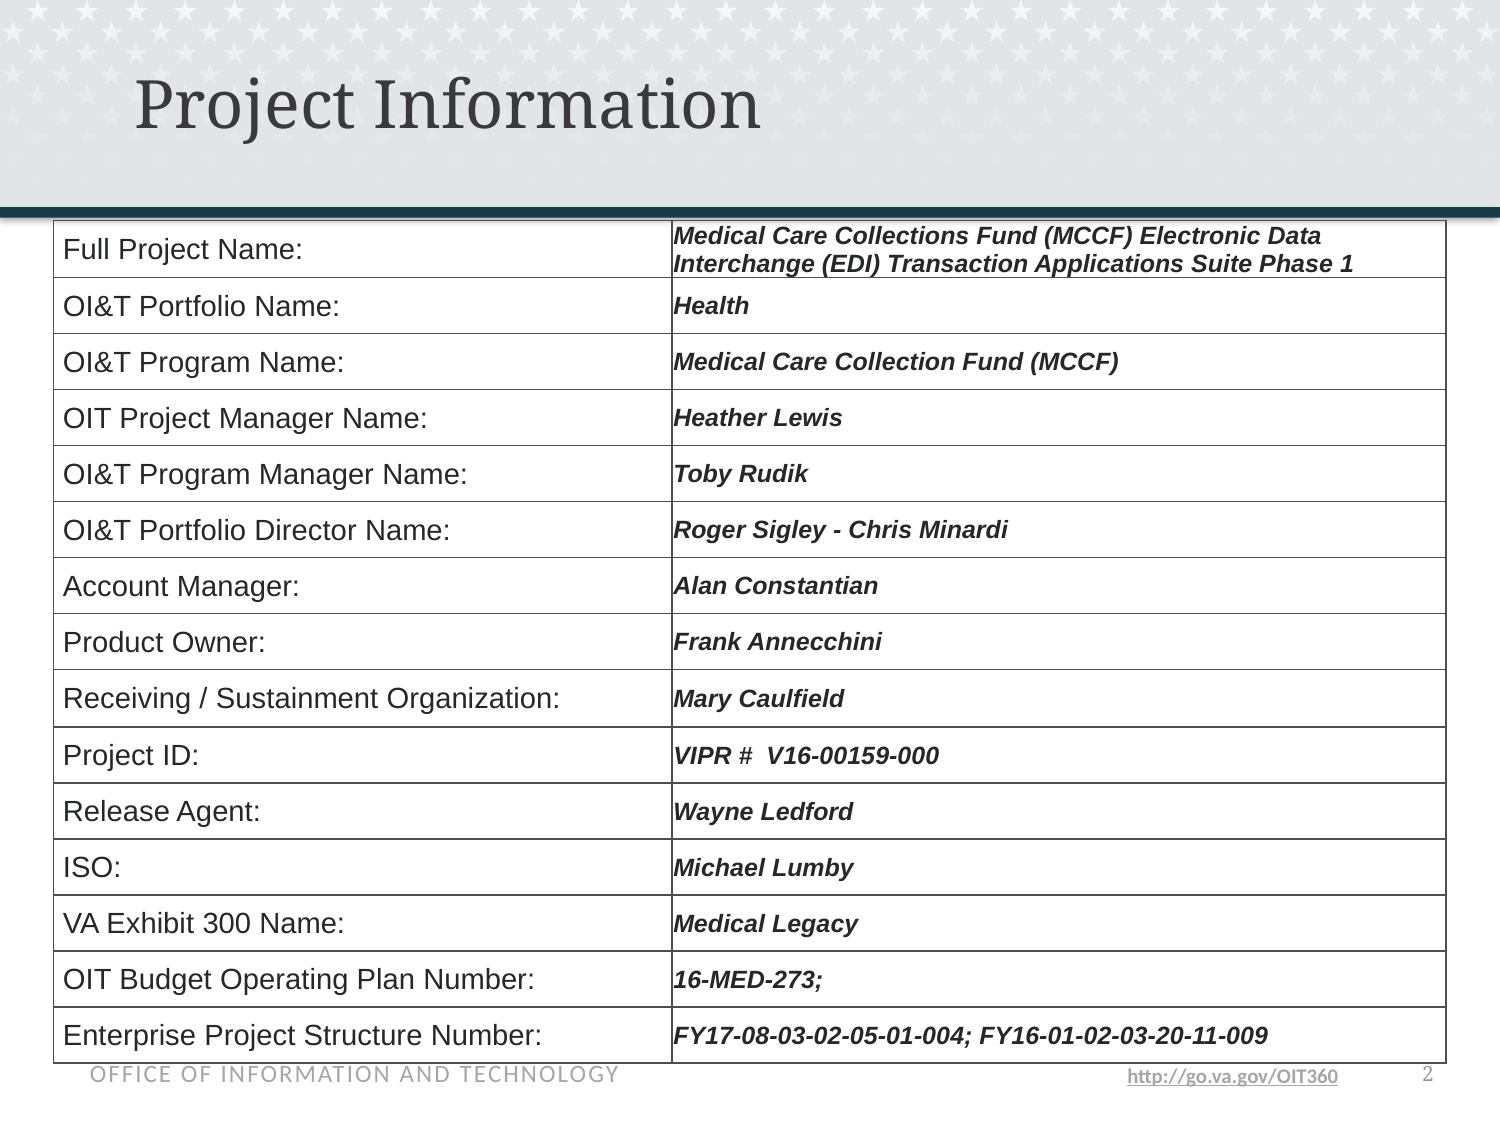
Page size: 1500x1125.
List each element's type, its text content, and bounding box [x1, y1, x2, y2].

table_cell OI&T Program Manager Name: [54, 446, 671, 501]
table_cell Wayne Ledford [673, 784, 1445, 838]
table_cell Project ID: [54, 728, 671, 782]
table_cell VA Exhibit 300 Name: [54, 896, 671, 950]
table_cell Health [673, 278, 1445, 333]
table_cell OI&T Program Name: [54, 334, 671, 389]
table_cell Mary Caulfield [673, 670, 1445, 726]
table_cell OI&T Portfolio Name: [54, 278, 671, 333]
table_cell Michael Lumby [673, 840, 1445, 894]
table_cell ISO: [54, 840, 671, 894]
table_cell OIT Project Manager Name: [54, 390, 671, 445]
table_cell VIPR # V16-00159-000 [673, 728, 1445, 782]
table_cell Frank Annecchini [673, 614, 1445, 669]
table_cell Heather Lewis [673, 390, 1445, 445]
table_cell Roger Sigley - Chris Minardi [673, 502, 1445, 557]
table_cell Release Agent: [54, 784, 671, 838]
title Project Information [119, 0, 1398, 203]
table_cell Receiving / Sustainment Organization: [54, 670, 671, 726]
table_cell Product Owner: [54, 614, 671, 669]
table_cell Alan Constantian [673, 558, 1445, 613]
picture [0, 0, 1500, 207]
slide_number 1 [1353, 1064, 1434, 1105]
table_cell FY17-08-03-02-05-01-004; FY16-01-02-03-20-11-009 [673, 1008, 1445, 1062]
table_header Full Project Name: [54, 221, 671, 277]
table_cell OI&T Portfolio Director Name: [54, 502, 671, 557]
table_cell Enterprise Project Structure Number: [54, 1008, 671, 1062]
table_cell OIT Budget Operating Plan Number: [54, 952, 671, 1006]
table_cell Medical Legacy [673, 896, 1445, 950]
table_cell Account Manager: [54, 558, 671, 613]
table_header Medical Care Collections Fund (MCCF) Electronic Data Interchange (EDI) Transaction Applications Suite Phase 1 [673, 221, 1445, 277]
table_cell Toby Rudik [673, 446, 1445, 501]
table_cell 16-MED-273; [673, 952, 1445, 1006]
table_cell Medical Care Collection Fund (MCCF) [673, 334, 1445, 389]
